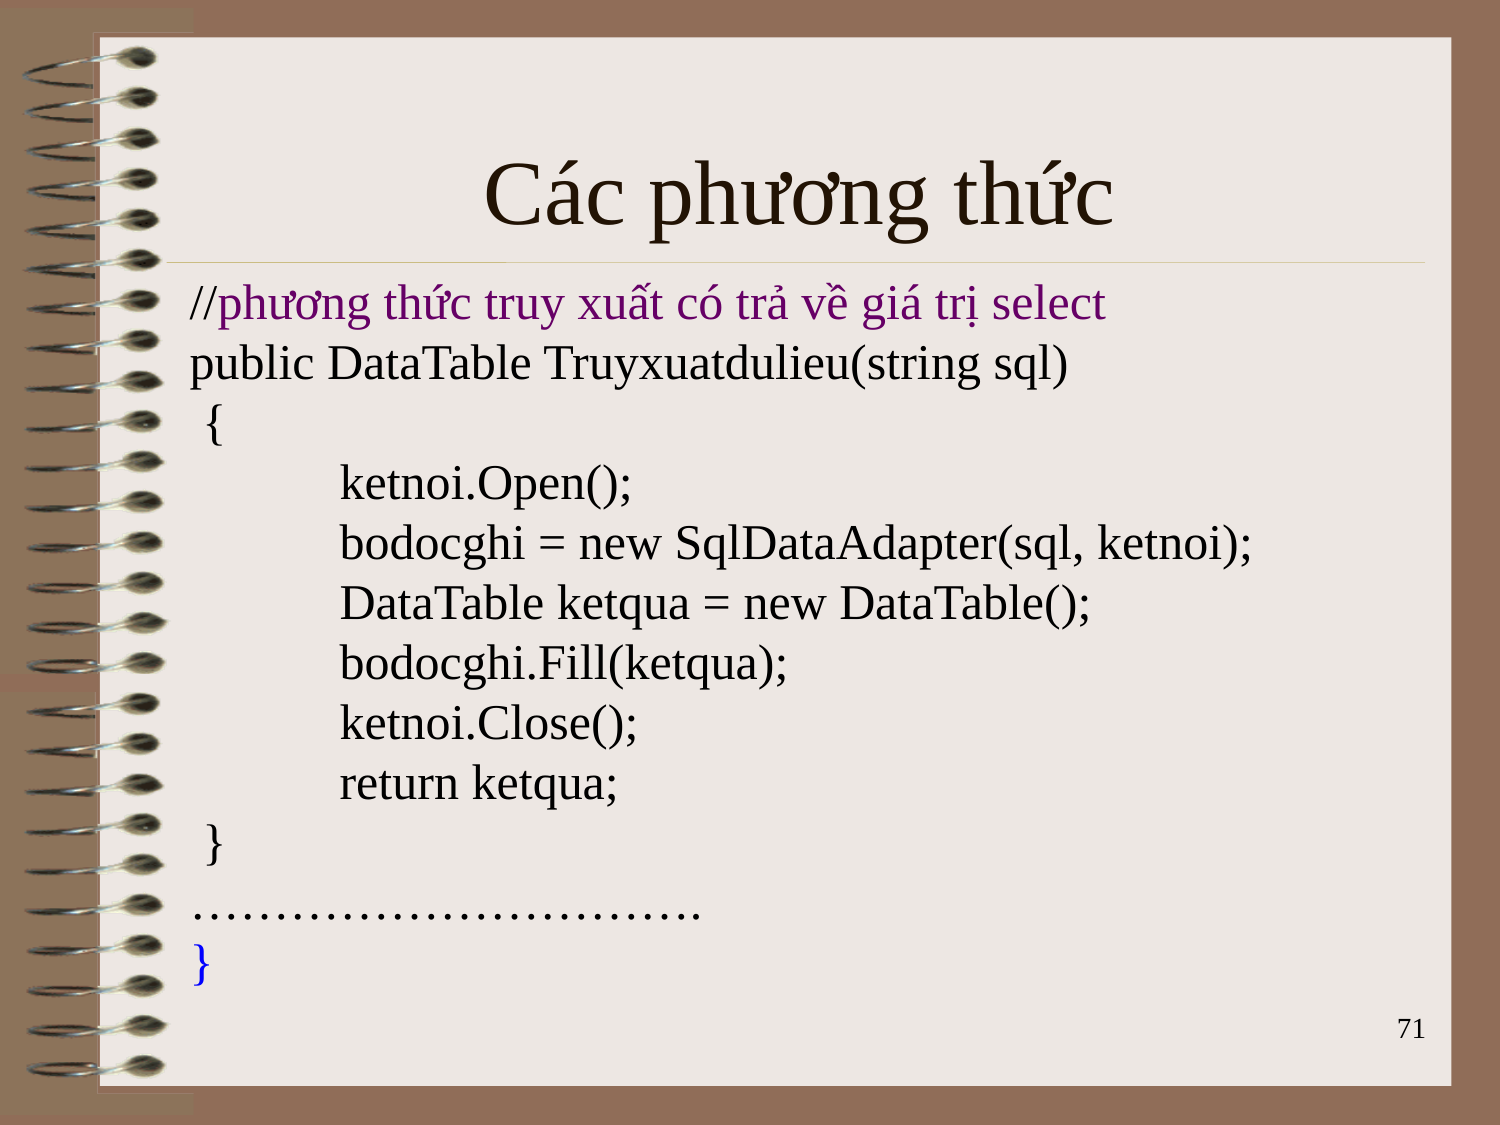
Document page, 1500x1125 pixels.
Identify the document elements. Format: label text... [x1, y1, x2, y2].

text_box //phương thức truy xuất có trả về giá trị select public DataTable Truyxuatdulieu(string sql) { ketnoi.Open(); bodocghi = new SqlDataAdapter(sql, ketnoi); DataTable ketqua = new DataTable(); bodocghi.Fill(ketqua); ketnoi.Close(); return ketqua; } …………………………. } [174, 262, 1450, 998]
picture [0, 8, 194, 674]
picture [0, 692, 194, 1115]
slide_number 71 [1128, 1001, 1442, 1078]
title Các phương thức [174, 62, 1425, 250]
